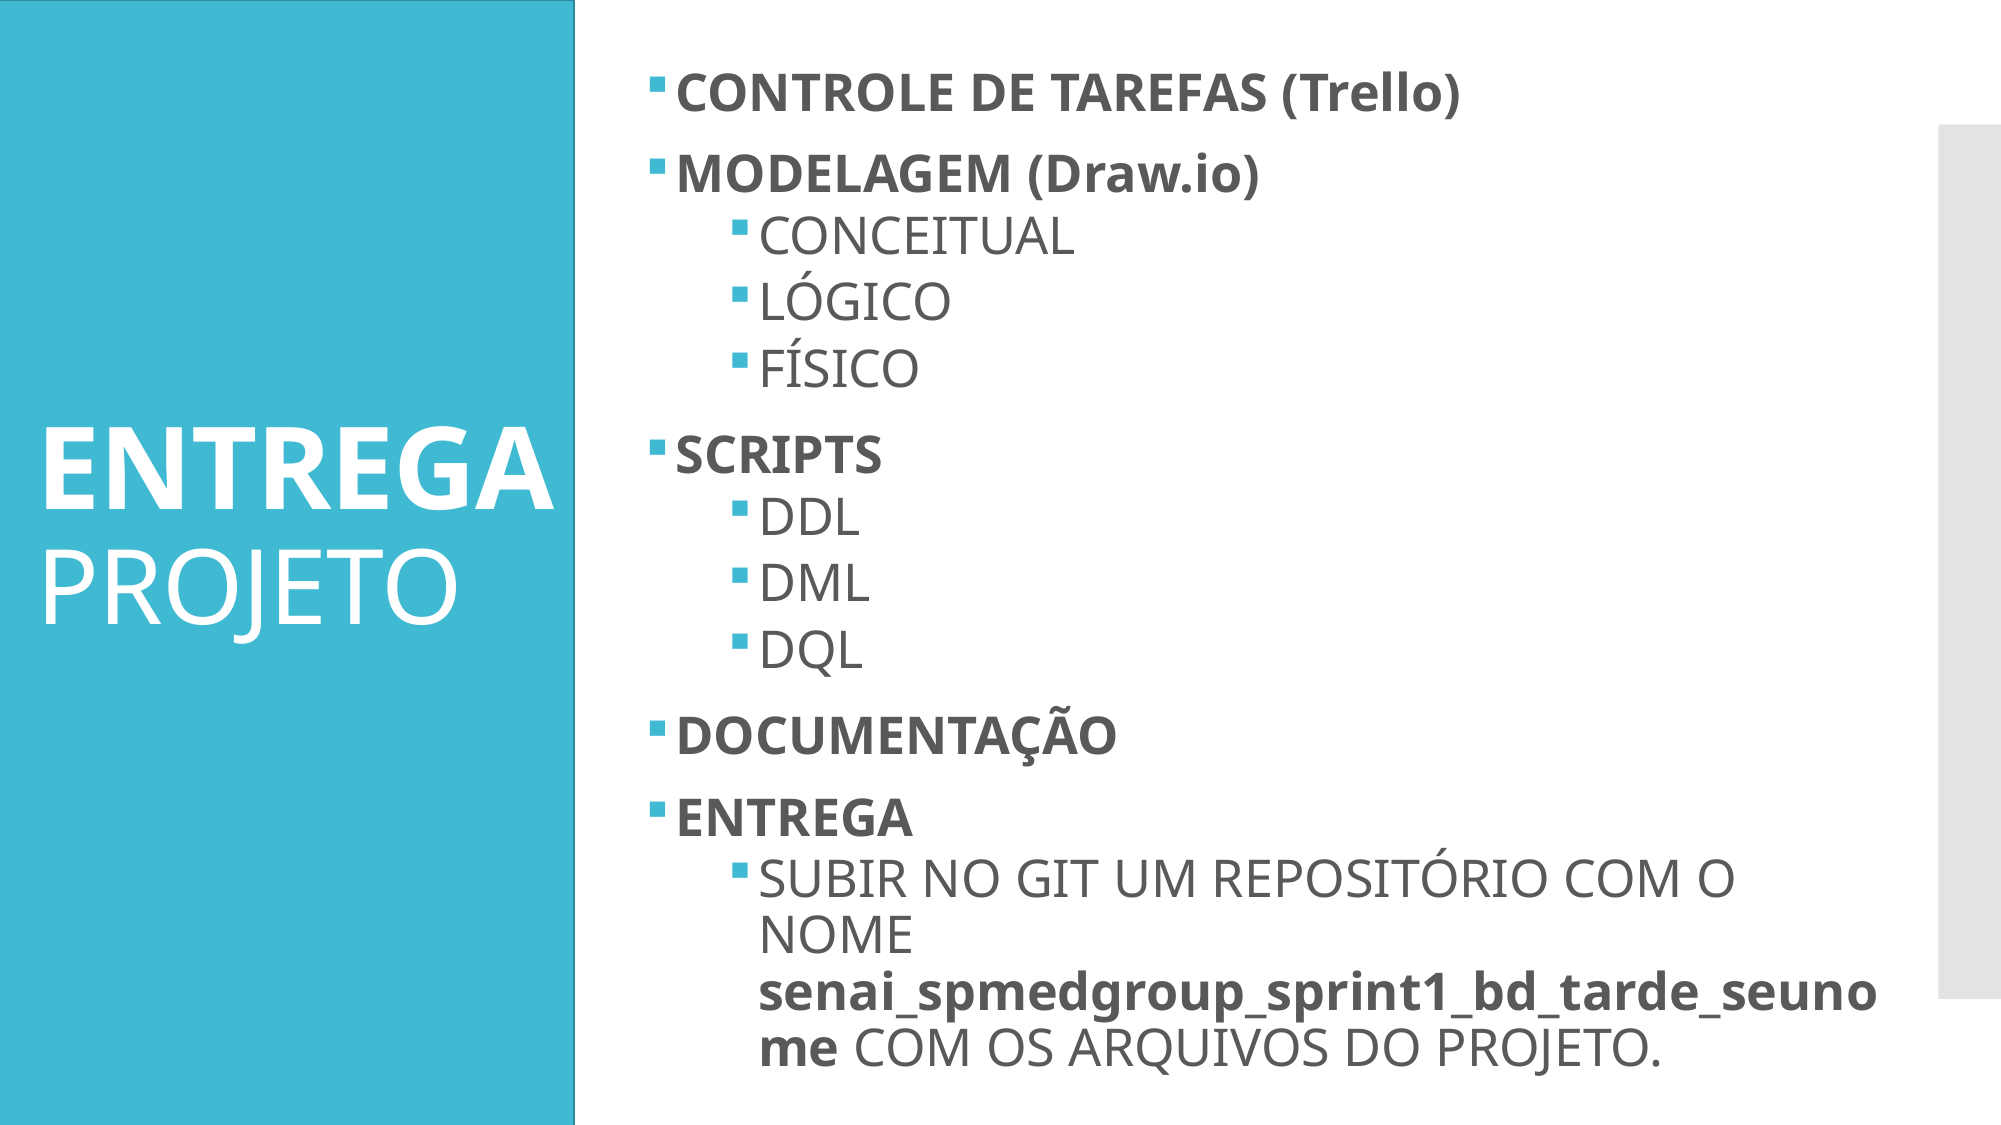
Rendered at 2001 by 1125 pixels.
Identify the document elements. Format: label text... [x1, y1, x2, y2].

list CONTROLE DE TAREFAS (Trello) MODELAGEM (Draw.io) CONCEITUAL LÓGICO FÍSICO SCRIPTS DDL DML DQL DOCUMENTAÇÃO ENTREGA SUBIR NO GIT UM REPOSITÓRIO COM O NOME senai_spmedgroup_sprint1_bd_tarde_seunome COM OS ARQUIVOS DO PROJETO. [630, 0, 1900, 1074]
text_box [0, 0, 575, 1125]
title ENTREGA PROJETO [21, 213, 595, 969]
